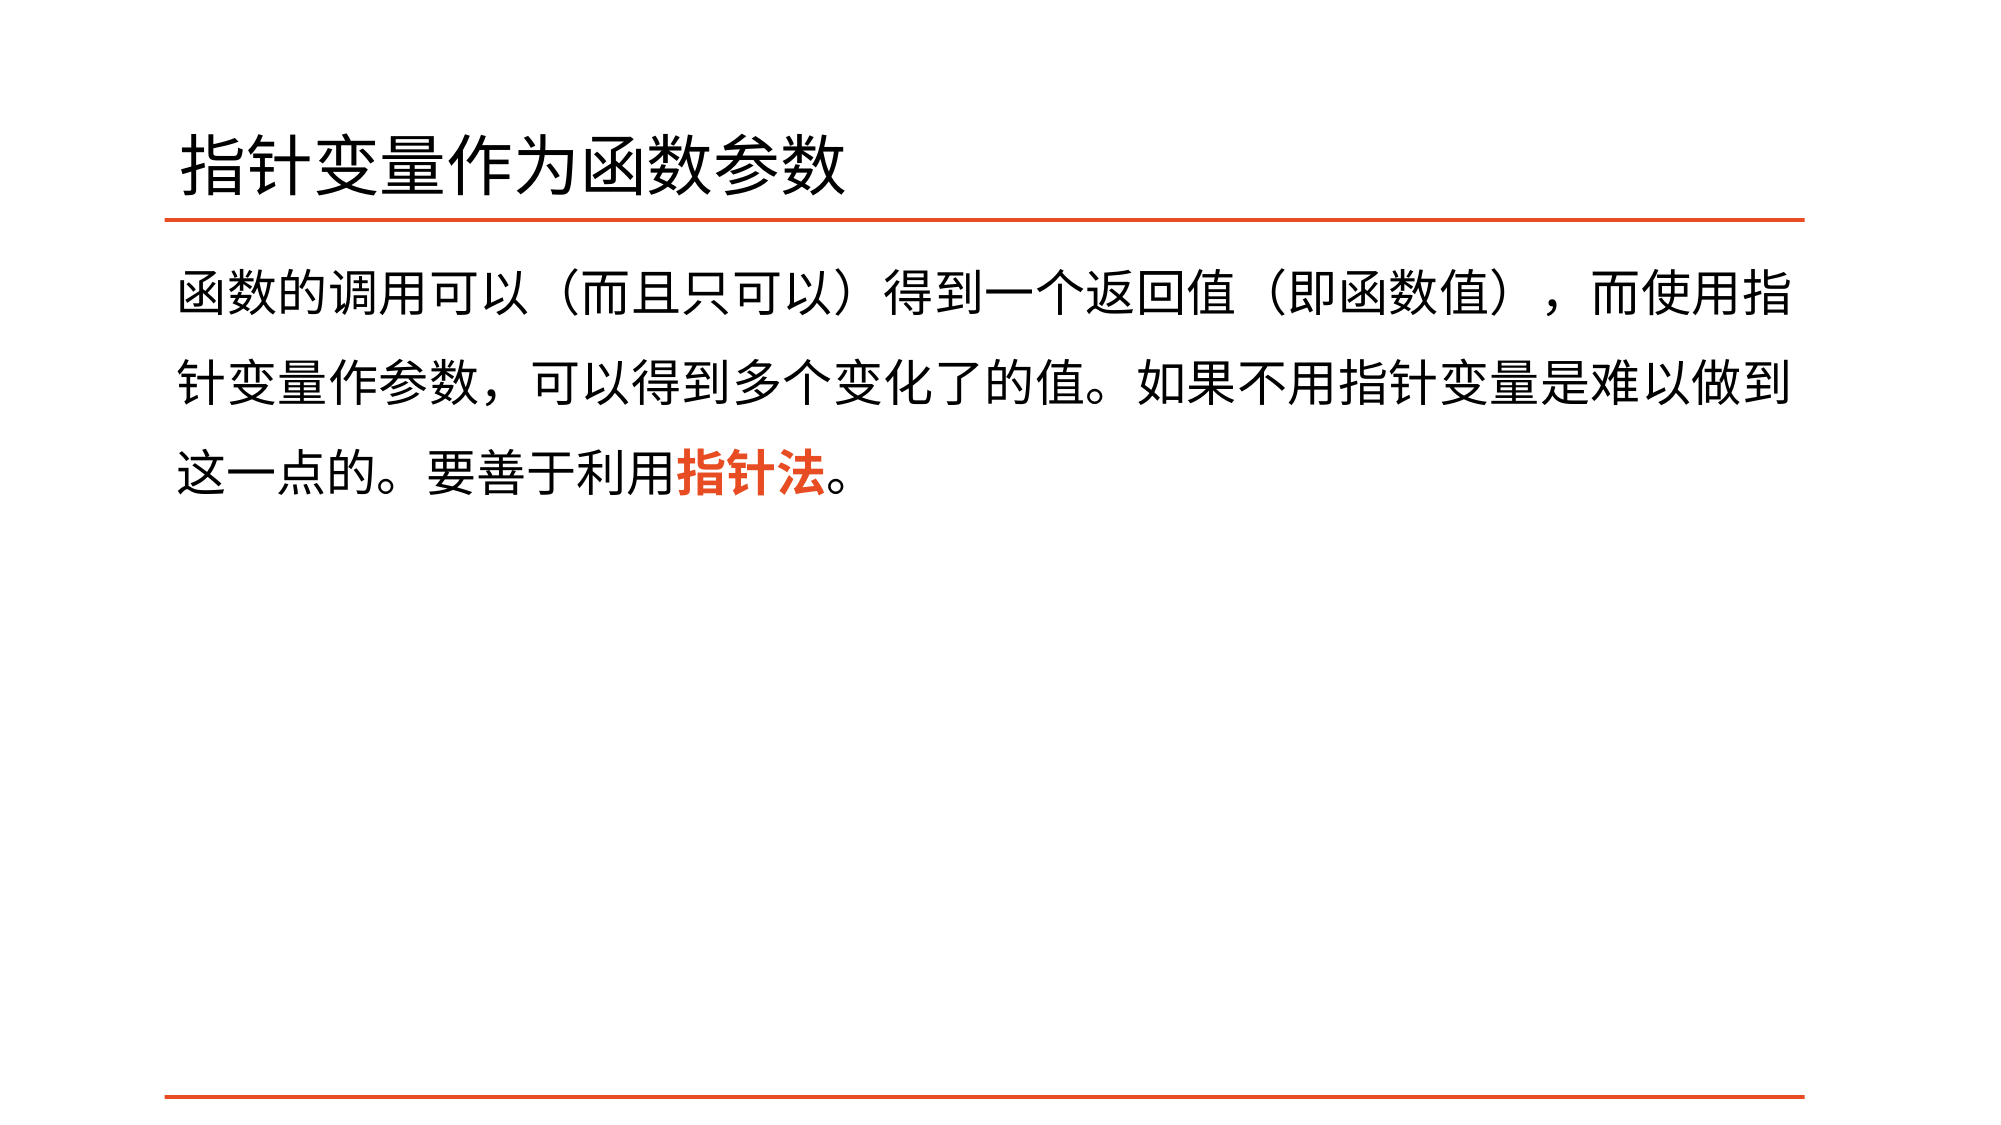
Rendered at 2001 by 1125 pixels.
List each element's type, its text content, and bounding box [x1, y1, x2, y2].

title 指针变量作为函数参数 [164, 59, 1812, 278]
